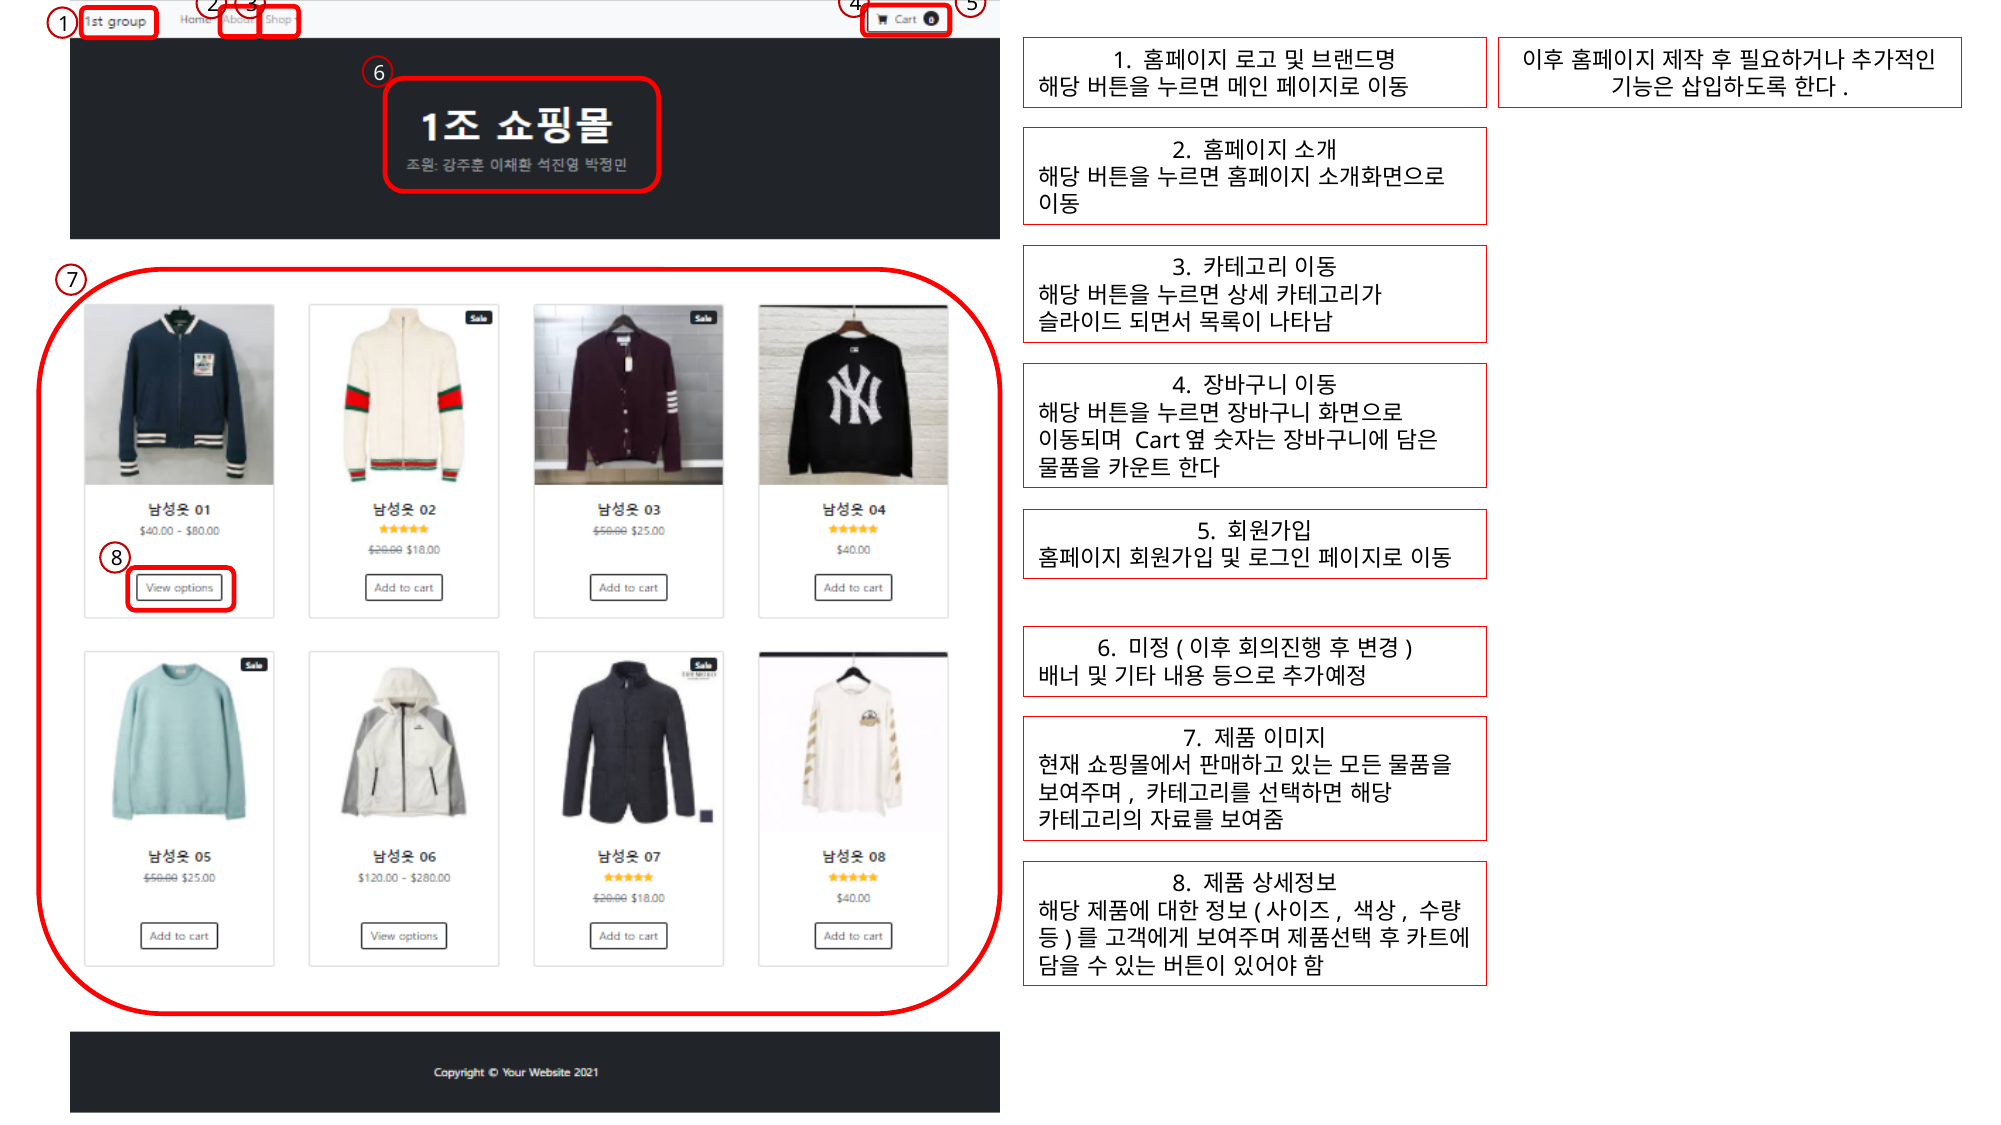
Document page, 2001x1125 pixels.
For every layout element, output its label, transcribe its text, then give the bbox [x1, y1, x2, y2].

text_box 3. 카테고리 이동 해당 버튼을 누르면 상세 카테고리가 슬라이드 되면서 목록이 나타남 [1023, 245, 1487, 343]
text_box 이후 홈페이지 제작 후 필요하거나 추가적인 기능은 삽입하도록 한다. [1498, 37, 1962, 108]
text_box 8. 제품 상세정보 해당 제품에 대한 정보(사이즈, 색상, 수량 등)를 고객에게 보여주며 제품선택 후 카트에 담을 수 있는 버튼이 있어야 함 [1023, 861, 1487, 986]
text_box 1 [46, 6, 70, 39]
text_box 6. 미정(이후 회의진행 후 변경) 배너 및 기타 내용 등으로 추가예정 [1023, 626, 1487, 697]
text_box [37, 309, 70, 974]
text_box 5. 회원가입 홈페이지 회원가입 및 로그인 페이지로 이동 [1023, 509, 1487, 579]
text_box 2. 홈페이지 소개 해당 버튼을 누르면 홈페이지 소개화면으로 이동 [1023, 127, 1487, 225]
text_box 4. 장바구니 이동 해당 버튼을 누르면 장바구니 화면으로 이동되며 Cart옆 숫자는 장바구니에 담은 물품을 카운트 한다 [1023, 363, 1487, 488]
text_box 7. 제품 이미지 현재 쇼핑몰에서 판매하고 있는 모든 물품을 보여주며, 카테고리를 선택하면 해당 카테고리의 자료를 보여줌 [1023, 716, 1487, 841]
picture [70, 0, 1000, 1125]
text_box 7 [55, 263, 70, 296]
text_box 1. 홈페이지 로고 및 브랜드명 해당 버튼을 누르면 메인 페이지로 이동 [1023, 37, 1487, 108]
